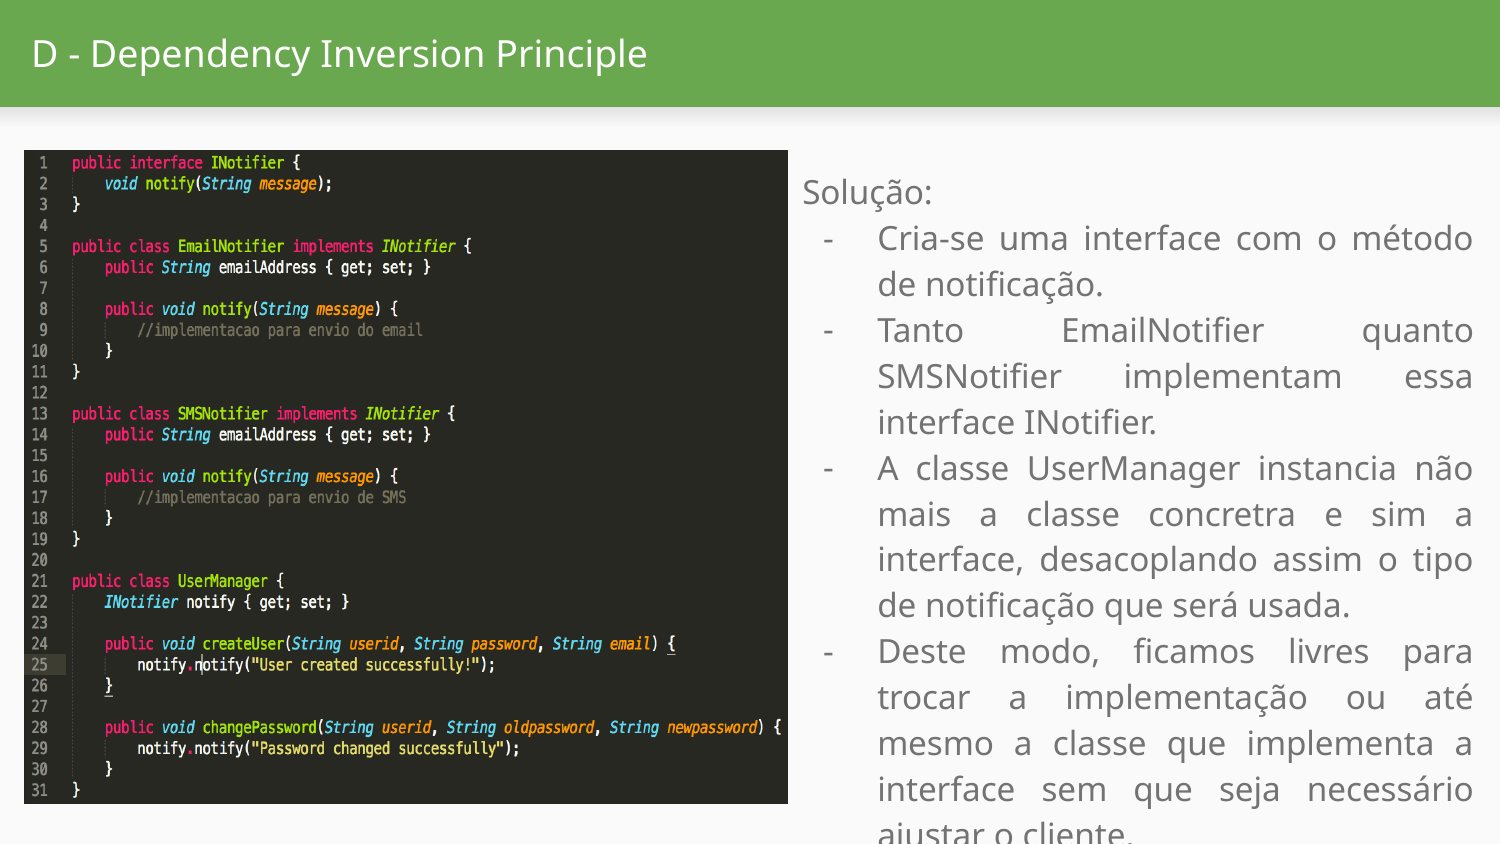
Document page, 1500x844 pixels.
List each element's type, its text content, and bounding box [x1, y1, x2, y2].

title D - Dependency Inversion Principle [16, 2, 1464, 102]
picture [24, 150, 788, 804]
list Solução: Cria-se uma interface com o método de notificação. Tanto EmailNotifier quanto SMSNotifier implementam essa interface INotifier. A classe UserManager instancia não mais a classe concretra e sim a interface, desacoplando assim o tipo de notificação que será usada. Deste modo, ficamos livres para trocar a implementação ou até mesmo a classe que implementa a interface sem que seja necessário ajustar o cliente. [789, 150, 1490, 804]
